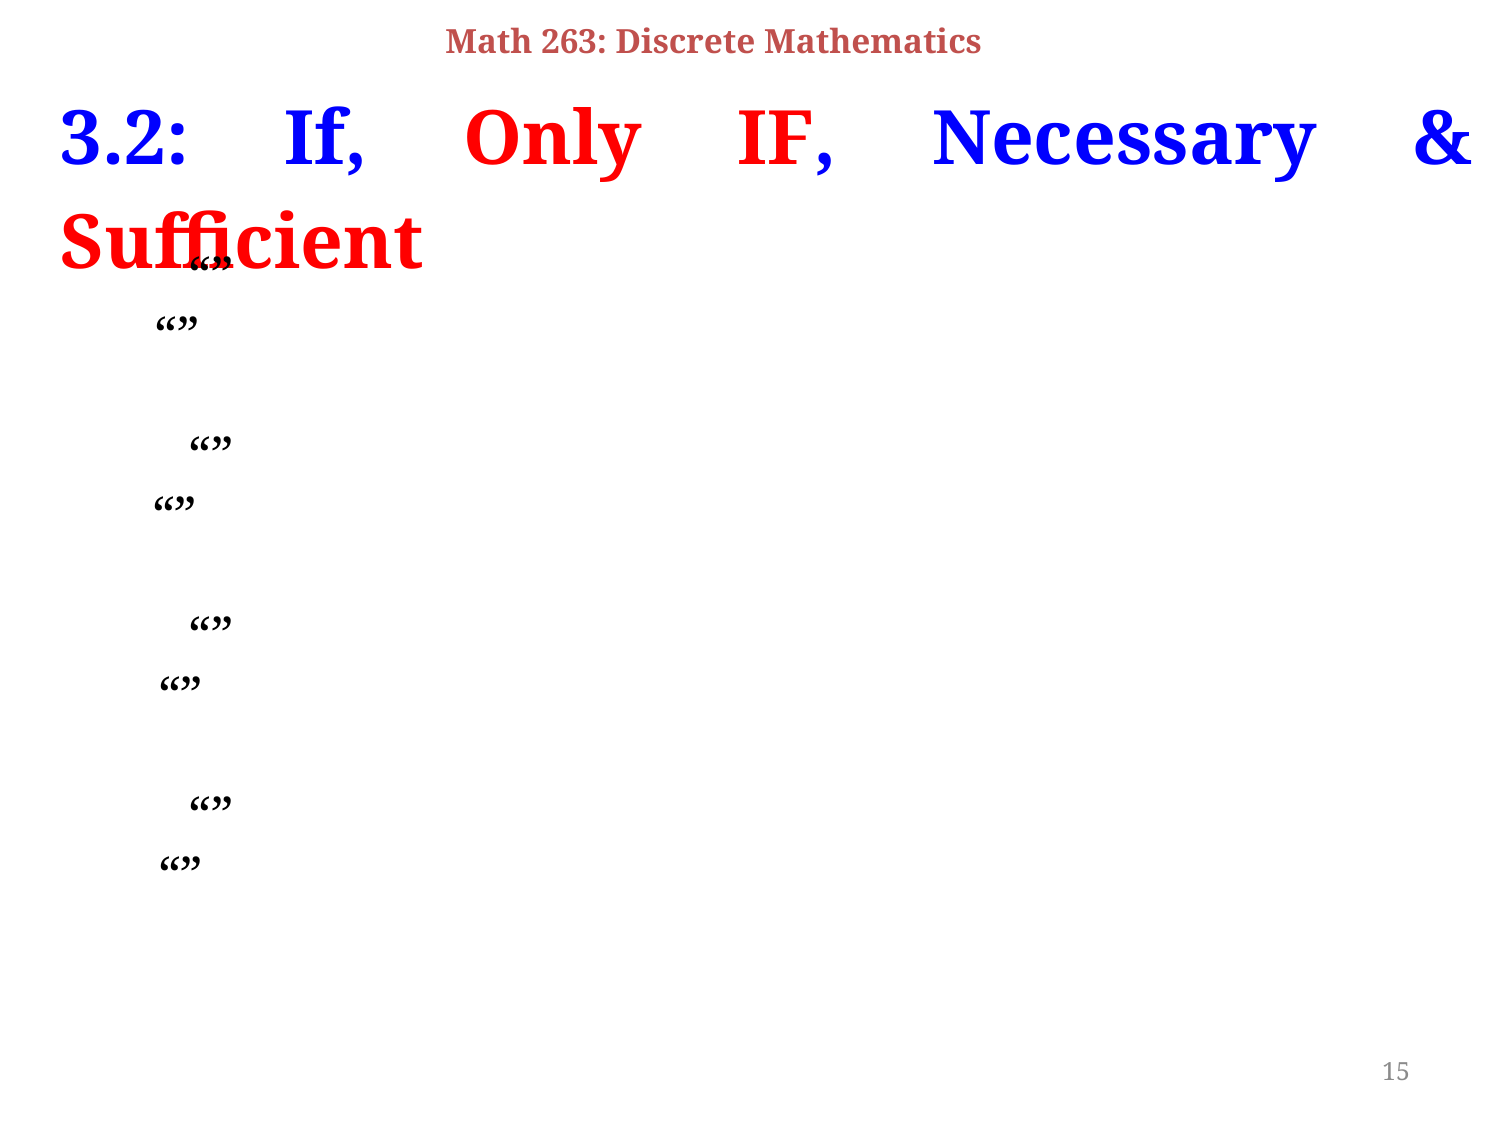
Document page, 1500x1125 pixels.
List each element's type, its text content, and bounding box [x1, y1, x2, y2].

text_box 3.2: If, Only IF, Necessary & Sufficient [45, 69, 1488, 188]
slide_number 15 [1074, 1042, 1425, 1103]
text_box Math 263: Discrete Mathematics [40, 12, 1463, 68]
